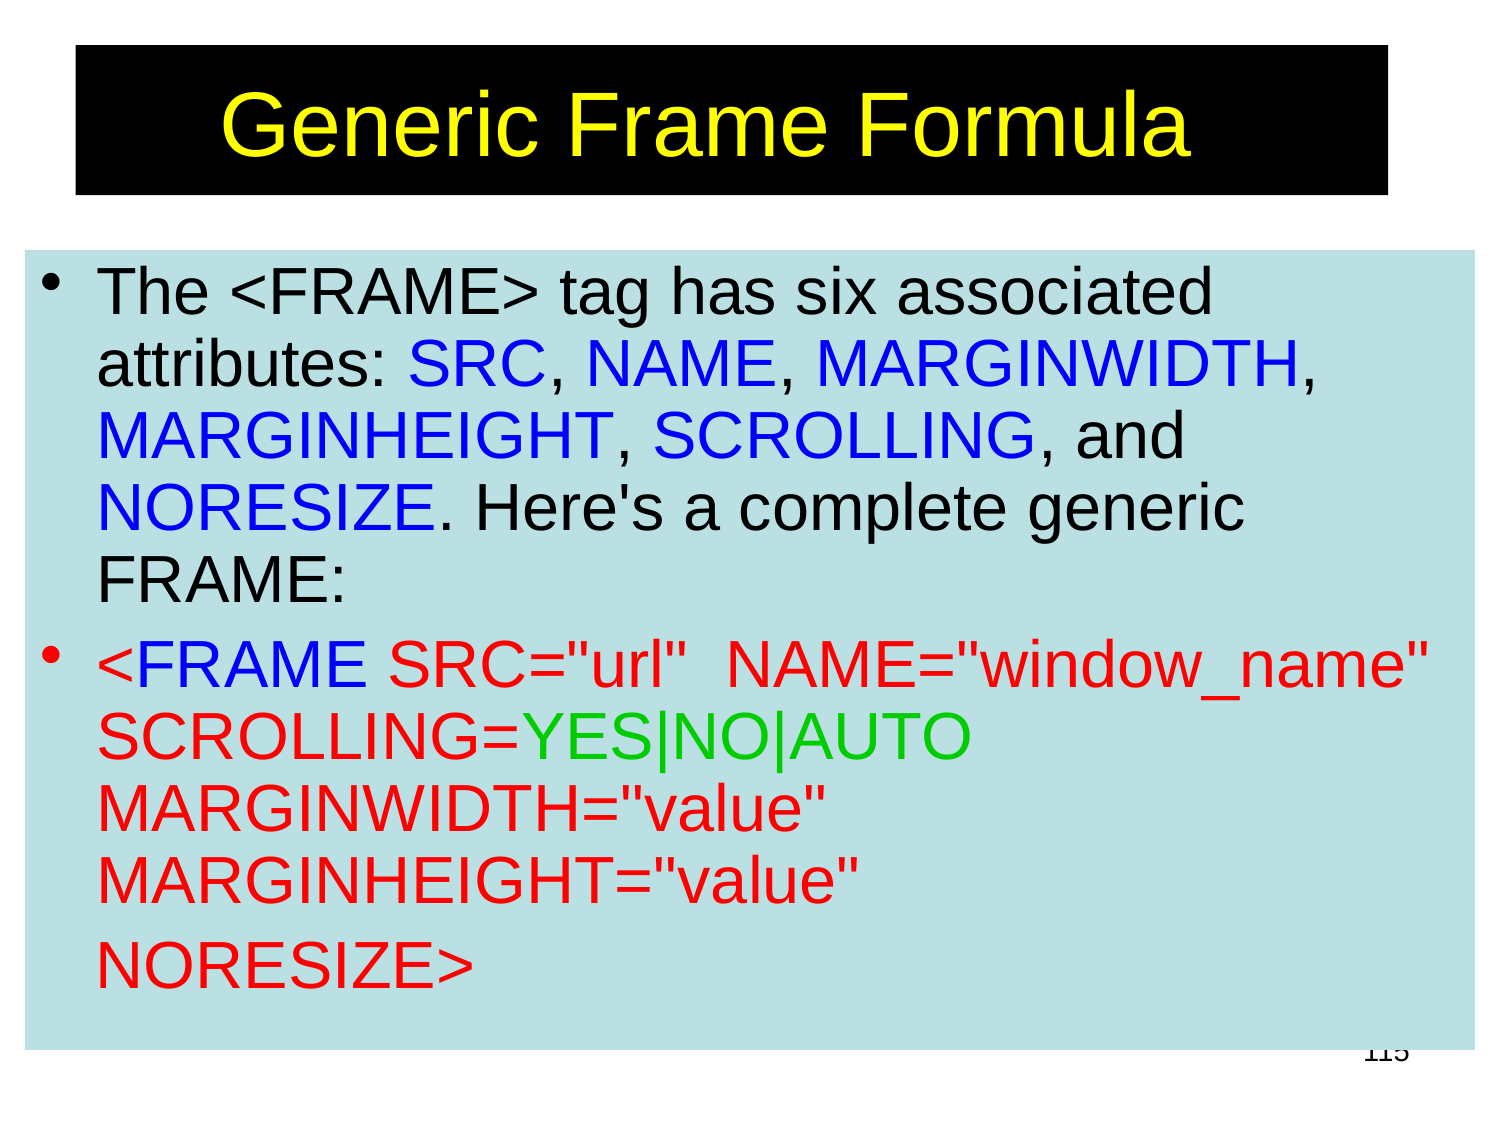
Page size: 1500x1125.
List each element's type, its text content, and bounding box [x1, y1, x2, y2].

list The <FRAME> tag has six associated attributes: SRC, NAME, MARGINWIDTH, MARGINHEIGHT, SCROLLING, and NORESIZE. Here's a complete generic FRAME: <FRAME SRC="url" NAME="window_name" SCROLLING=YES|NO|AUTO MARGINWIDTH="value" MARGINHEIGHT="value" NORESIZE> [24, 249, 1475, 1050]
slide_number 115 [1074, 1050, 1425, 1103]
title Generic Frame Formula [75, 45, 1389, 196]
